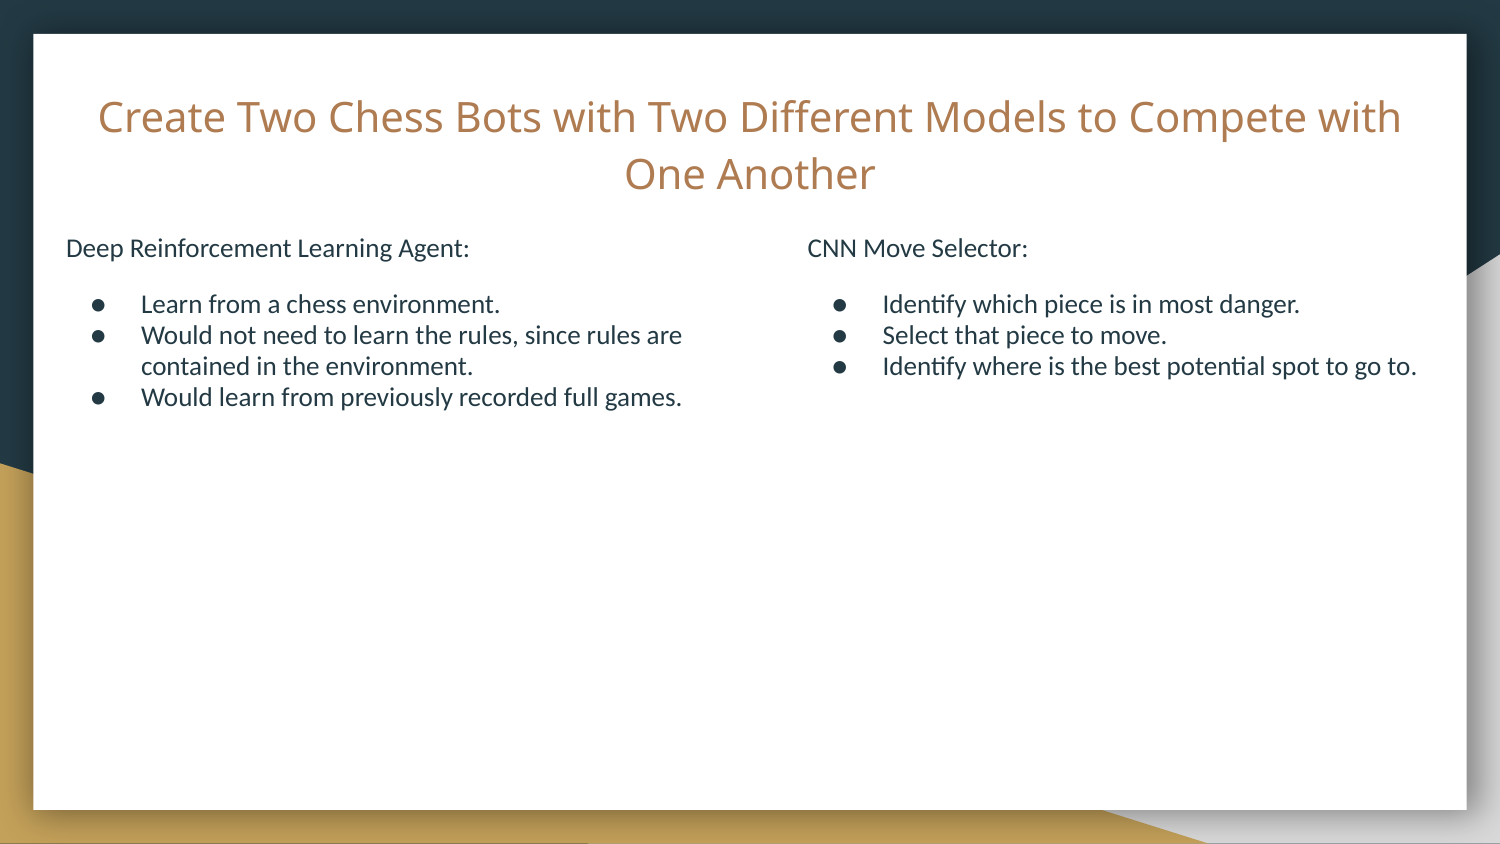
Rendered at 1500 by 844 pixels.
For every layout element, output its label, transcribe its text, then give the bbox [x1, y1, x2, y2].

list Deep Reinforcement Learning Agent: Learn from a chess environment. Would not need to learn the rules, since rules are contained in the environment. Would learn from previously recorded full games. [51, 218, 708, 750]
list CNN Move Selector: Identify which piece is in most danger. Select that piece to move. Identify where is the best potential spot to go to. [792, 218, 1449, 750]
title Create Two Chess Bots with Two Different Models to Compete with One Another [51, 72, 1449, 219]
